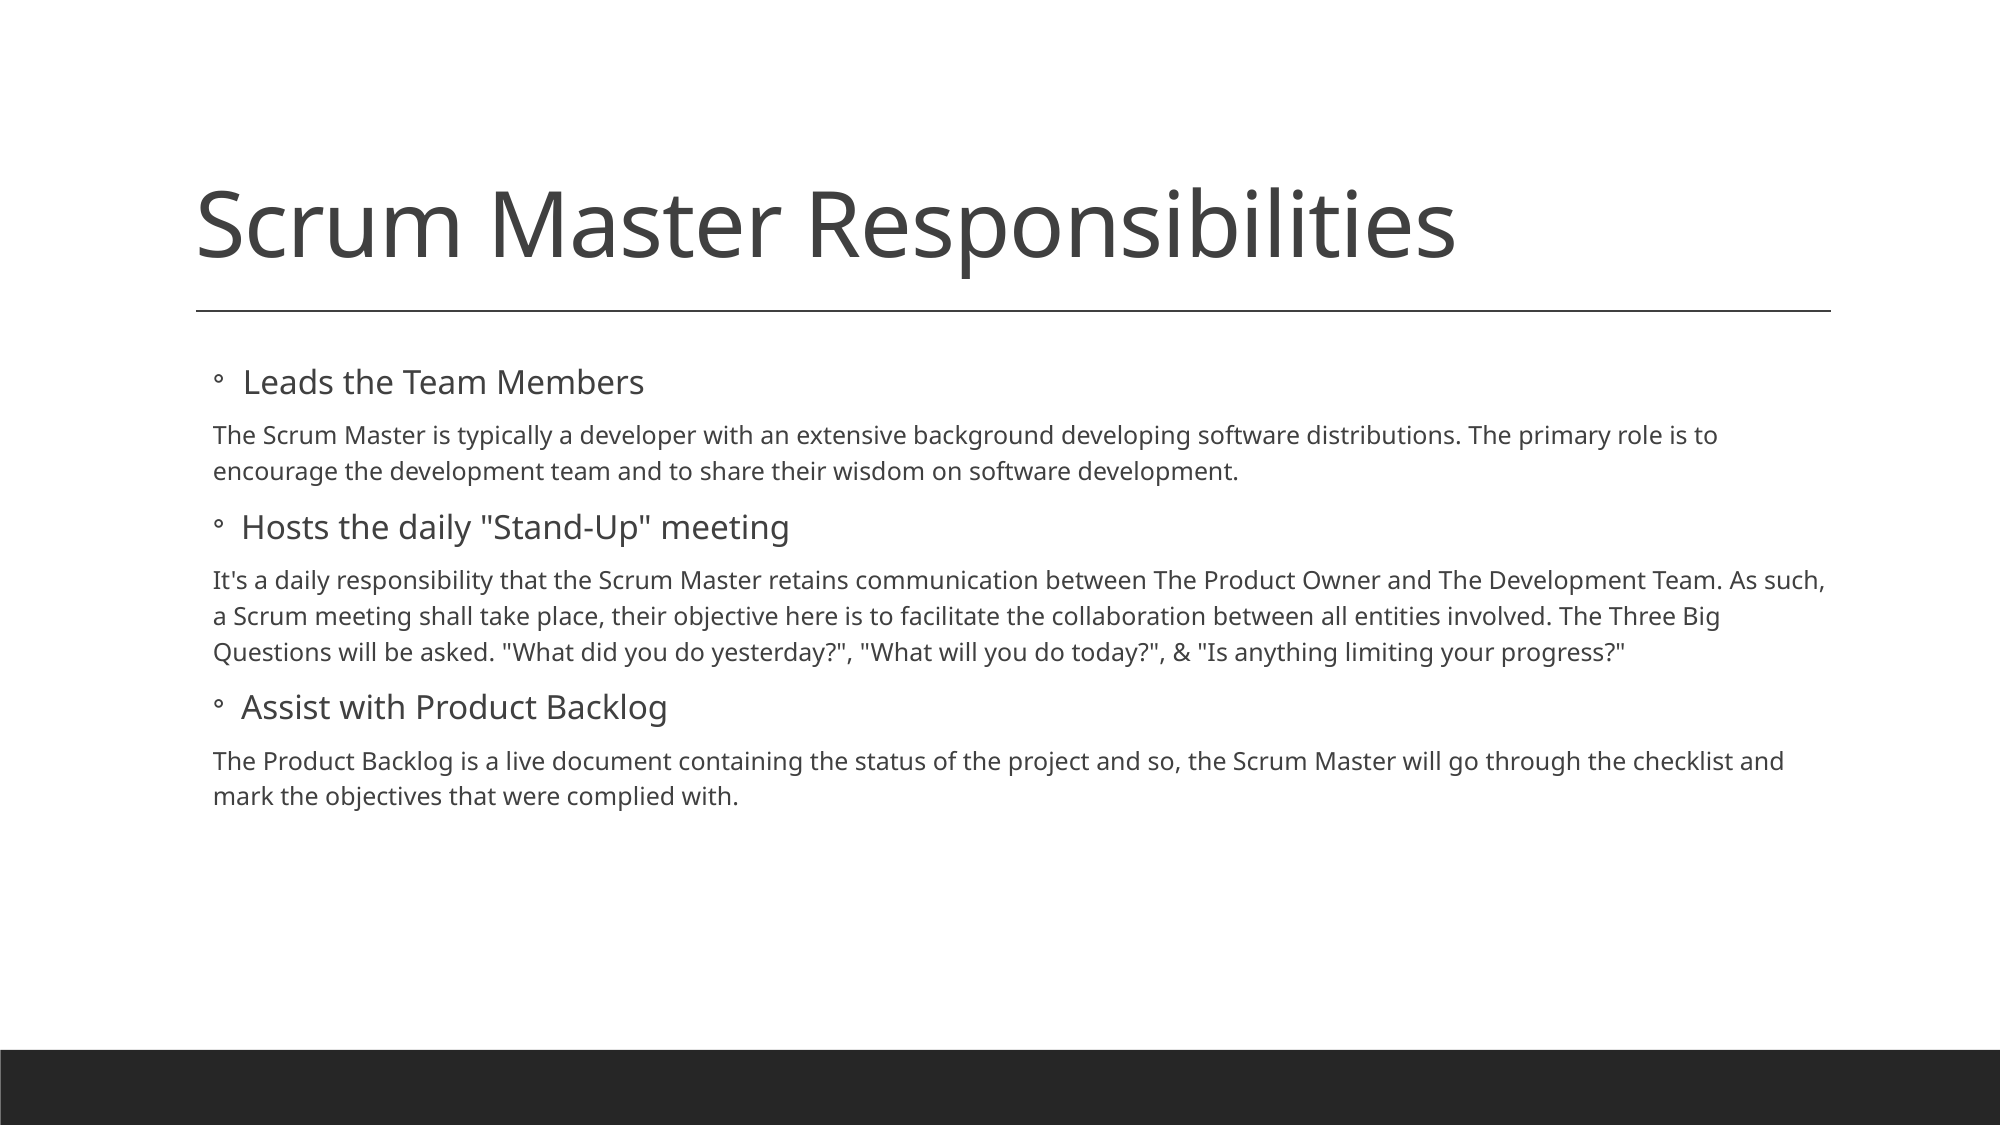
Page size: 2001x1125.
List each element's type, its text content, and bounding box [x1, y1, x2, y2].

title Scrum Master Responsibilities [180, 47, 1830, 285]
list Leads the Team Members The Scrum Master is typically a developer with an extensive background developing software distributions. The primary role is to encourage the development team and to share their wisdom on software development. Hosts the daily "Stand-Up" meeting It's a daily responsibility that the Scrum Master retains communication between The Product Owner and The Development Team. As such, a Scrum meeting shall take place, their objective here is to facilitate the collaboration between all entities involved. The Three Big Questions will be asked. "What did you do yesterday?", "What will you do today?", & "Is anything limiting your progress?" Assist with Product Backlog The Product Backlog is a live document containing the status of the project and so, the Scrum Master will go through the checklist and mark the objectives that were complied with. [180, 345, 1830, 963]
